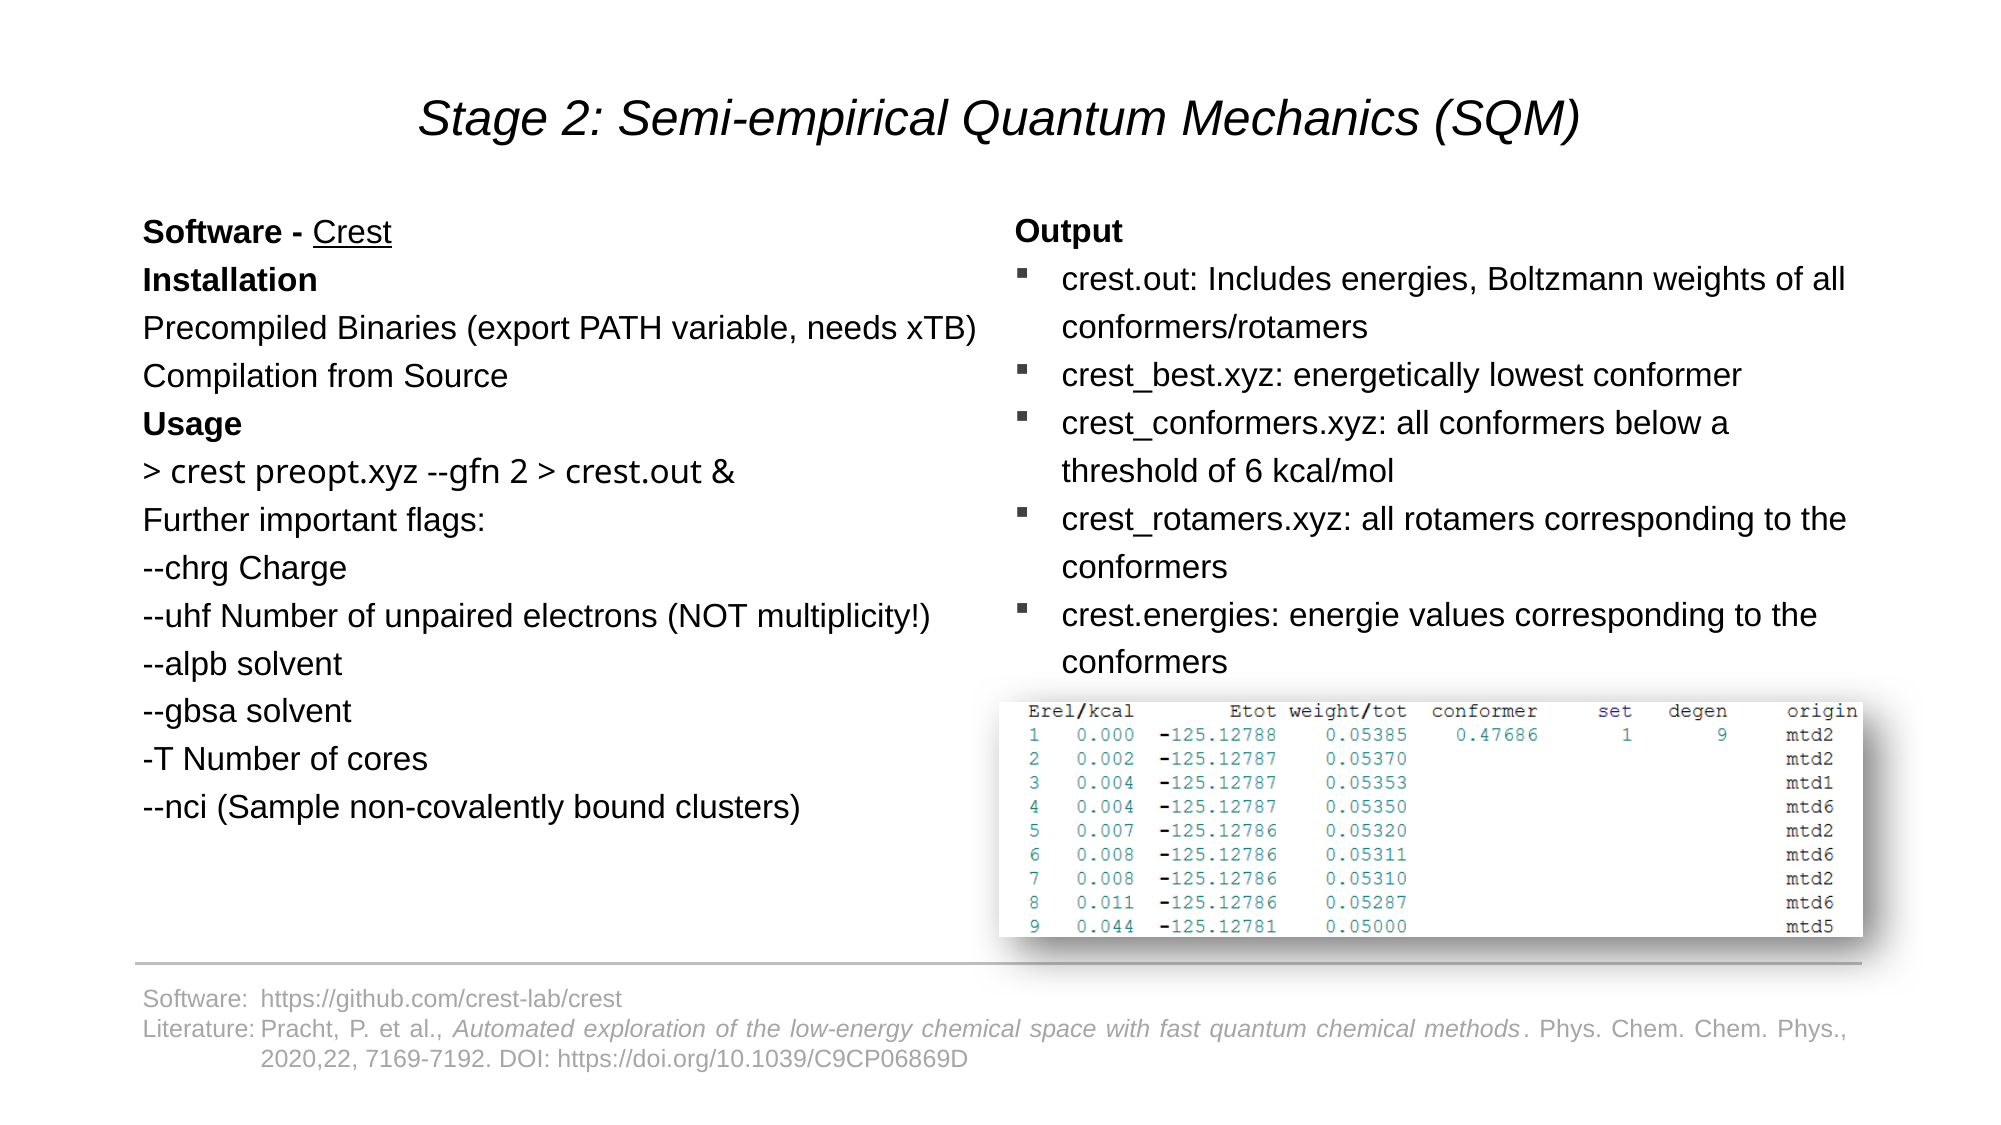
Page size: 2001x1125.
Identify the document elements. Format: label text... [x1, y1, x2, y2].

text_box Output crest.out: Includes energies, Boltzmann weights of all conformers/rotamers crest_best.xyz: energetically lowest conformer crest_conformers.xyz: all conformers below a threshold of 6 kcal/mol crest_rotamers.xyz: all rotamers corresponding to the conformers crest.energies: energie values corresponding to the conformers [999, 194, 1872, 688]
title Stage 2: Semi-empirical Quantum Mechanics (SQM) [137, 10, 1863, 195]
text_box Software: https://github.com/crest-lab/crest Literature: Pracht, P. et al., Automated exploration of the low-energy chemical space with fast quantum chemical methods. Phys. Chem. Chem. Phys., 2020,22, 7169-7192. DOI: https://doi.org/10.1039/C9CP06869D [127, 975, 1863, 1080]
picture [999, 701, 1863, 938]
text_box Software - Crest Installation Precompiled Binaries (export PATH variable, needs xTB) Compilation from Source Usage > crest preopt.xyz --gfn 2 > crest.out & Further important flags: --chrg Charge --uhf Number of unpaired electrons (NOT multiplicity!) --alpb solvent --gbsa solvent -T Number of cores --nci (Sample non-covalently bound clusters) [127, 195, 1000, 833]
